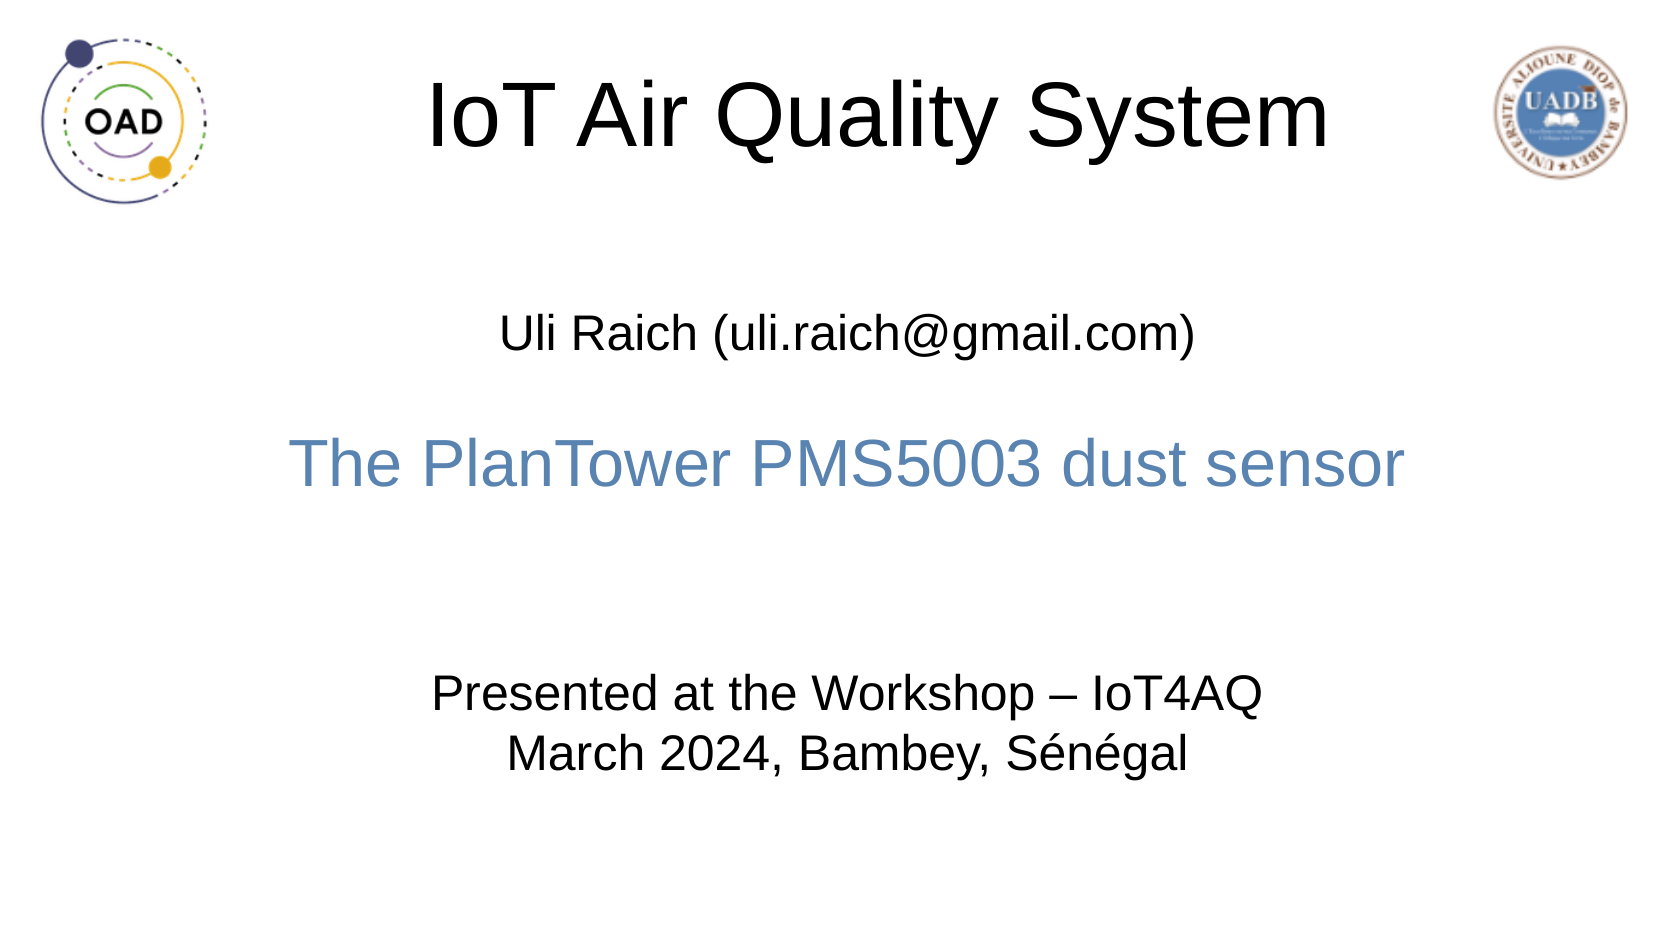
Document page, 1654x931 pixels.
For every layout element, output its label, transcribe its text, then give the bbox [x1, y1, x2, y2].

picture [0, 24, 242, 225]
subtitle Uli Raich (uli.raich@gmail.com) The PlanTower PMS5003 dust sensor Presented at the Workshop – IoT4AQ March 2024, Bambey, Sénégal [82, 217, 1613, 863]
picture [1482, 37, 1641, 188]
title IoT Air Quality System [295, 32, 1463, 188]
